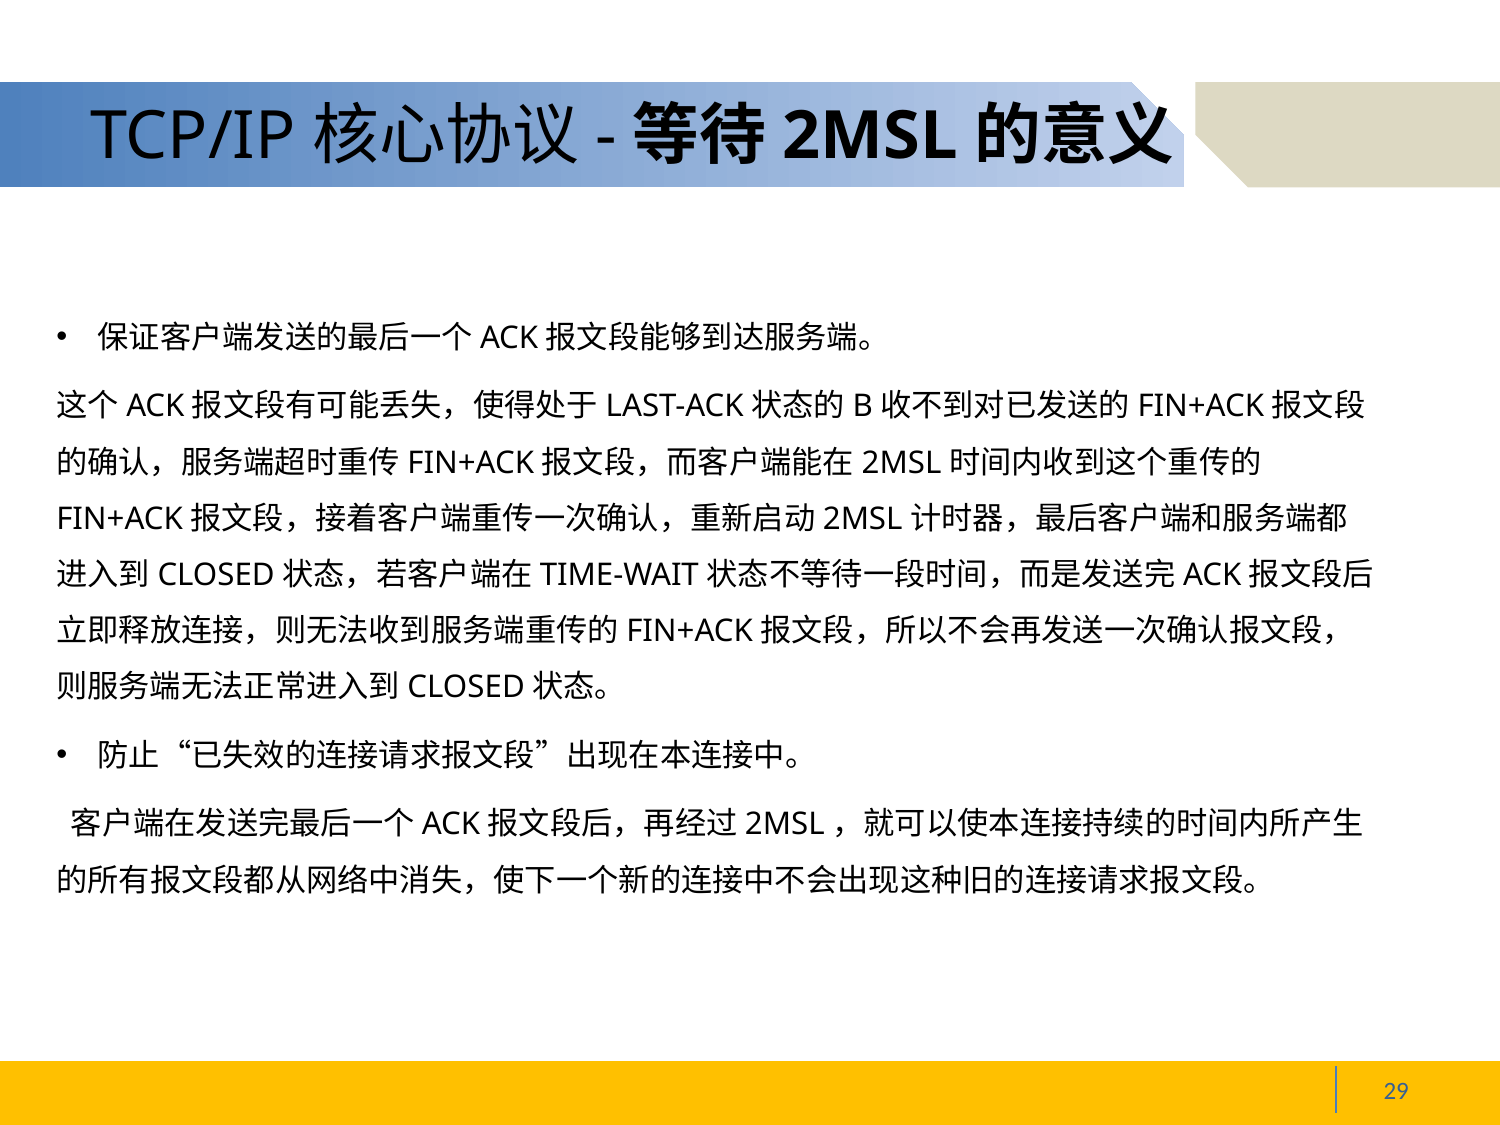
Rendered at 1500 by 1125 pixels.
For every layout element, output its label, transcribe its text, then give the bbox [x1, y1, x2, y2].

list 保证客户端发送的最后一个ACK报文段能够到达服务端。 这个ACK报文段有可能丢失，使得处于LAST-ACK状态的B收不到对已发送的FIN+ACK报文段的确认，服务端超时重传FIN+ACK报文段，而客户端能在2MSL时间内收到这个重传的FIN+ACK报文段，接着客户端重传一次确认，重新启动2MSL计时器，最后客户端和服务端都进入到CLOSED状态，若客户端在TIME-WAIT状态不等待一段时间，而是发送完ACK报文段后立即释放连接，则无法收到服务端重传的FIN+ACK报文段，所以不会再发送一次确认报文段，则服务端无法正常进入到CLOSED状态。 防止“已失效的连接请求报文段”出现在本连接中。 客户端在发送完最后一个ACK报文段后，再经过2MSL，就可以使本连接持续的时间内所产生的所有报文段都从网络中消失，使下一个新的连接中不会出现这种旧的连接请求报文段。 [41, 290, 1392, 953]
slide_number 29 [1359, 1066, 1424, 1113]
title TCP/IP核心协议-等待2MSL的意义 [75, 84, 1425, 180]
